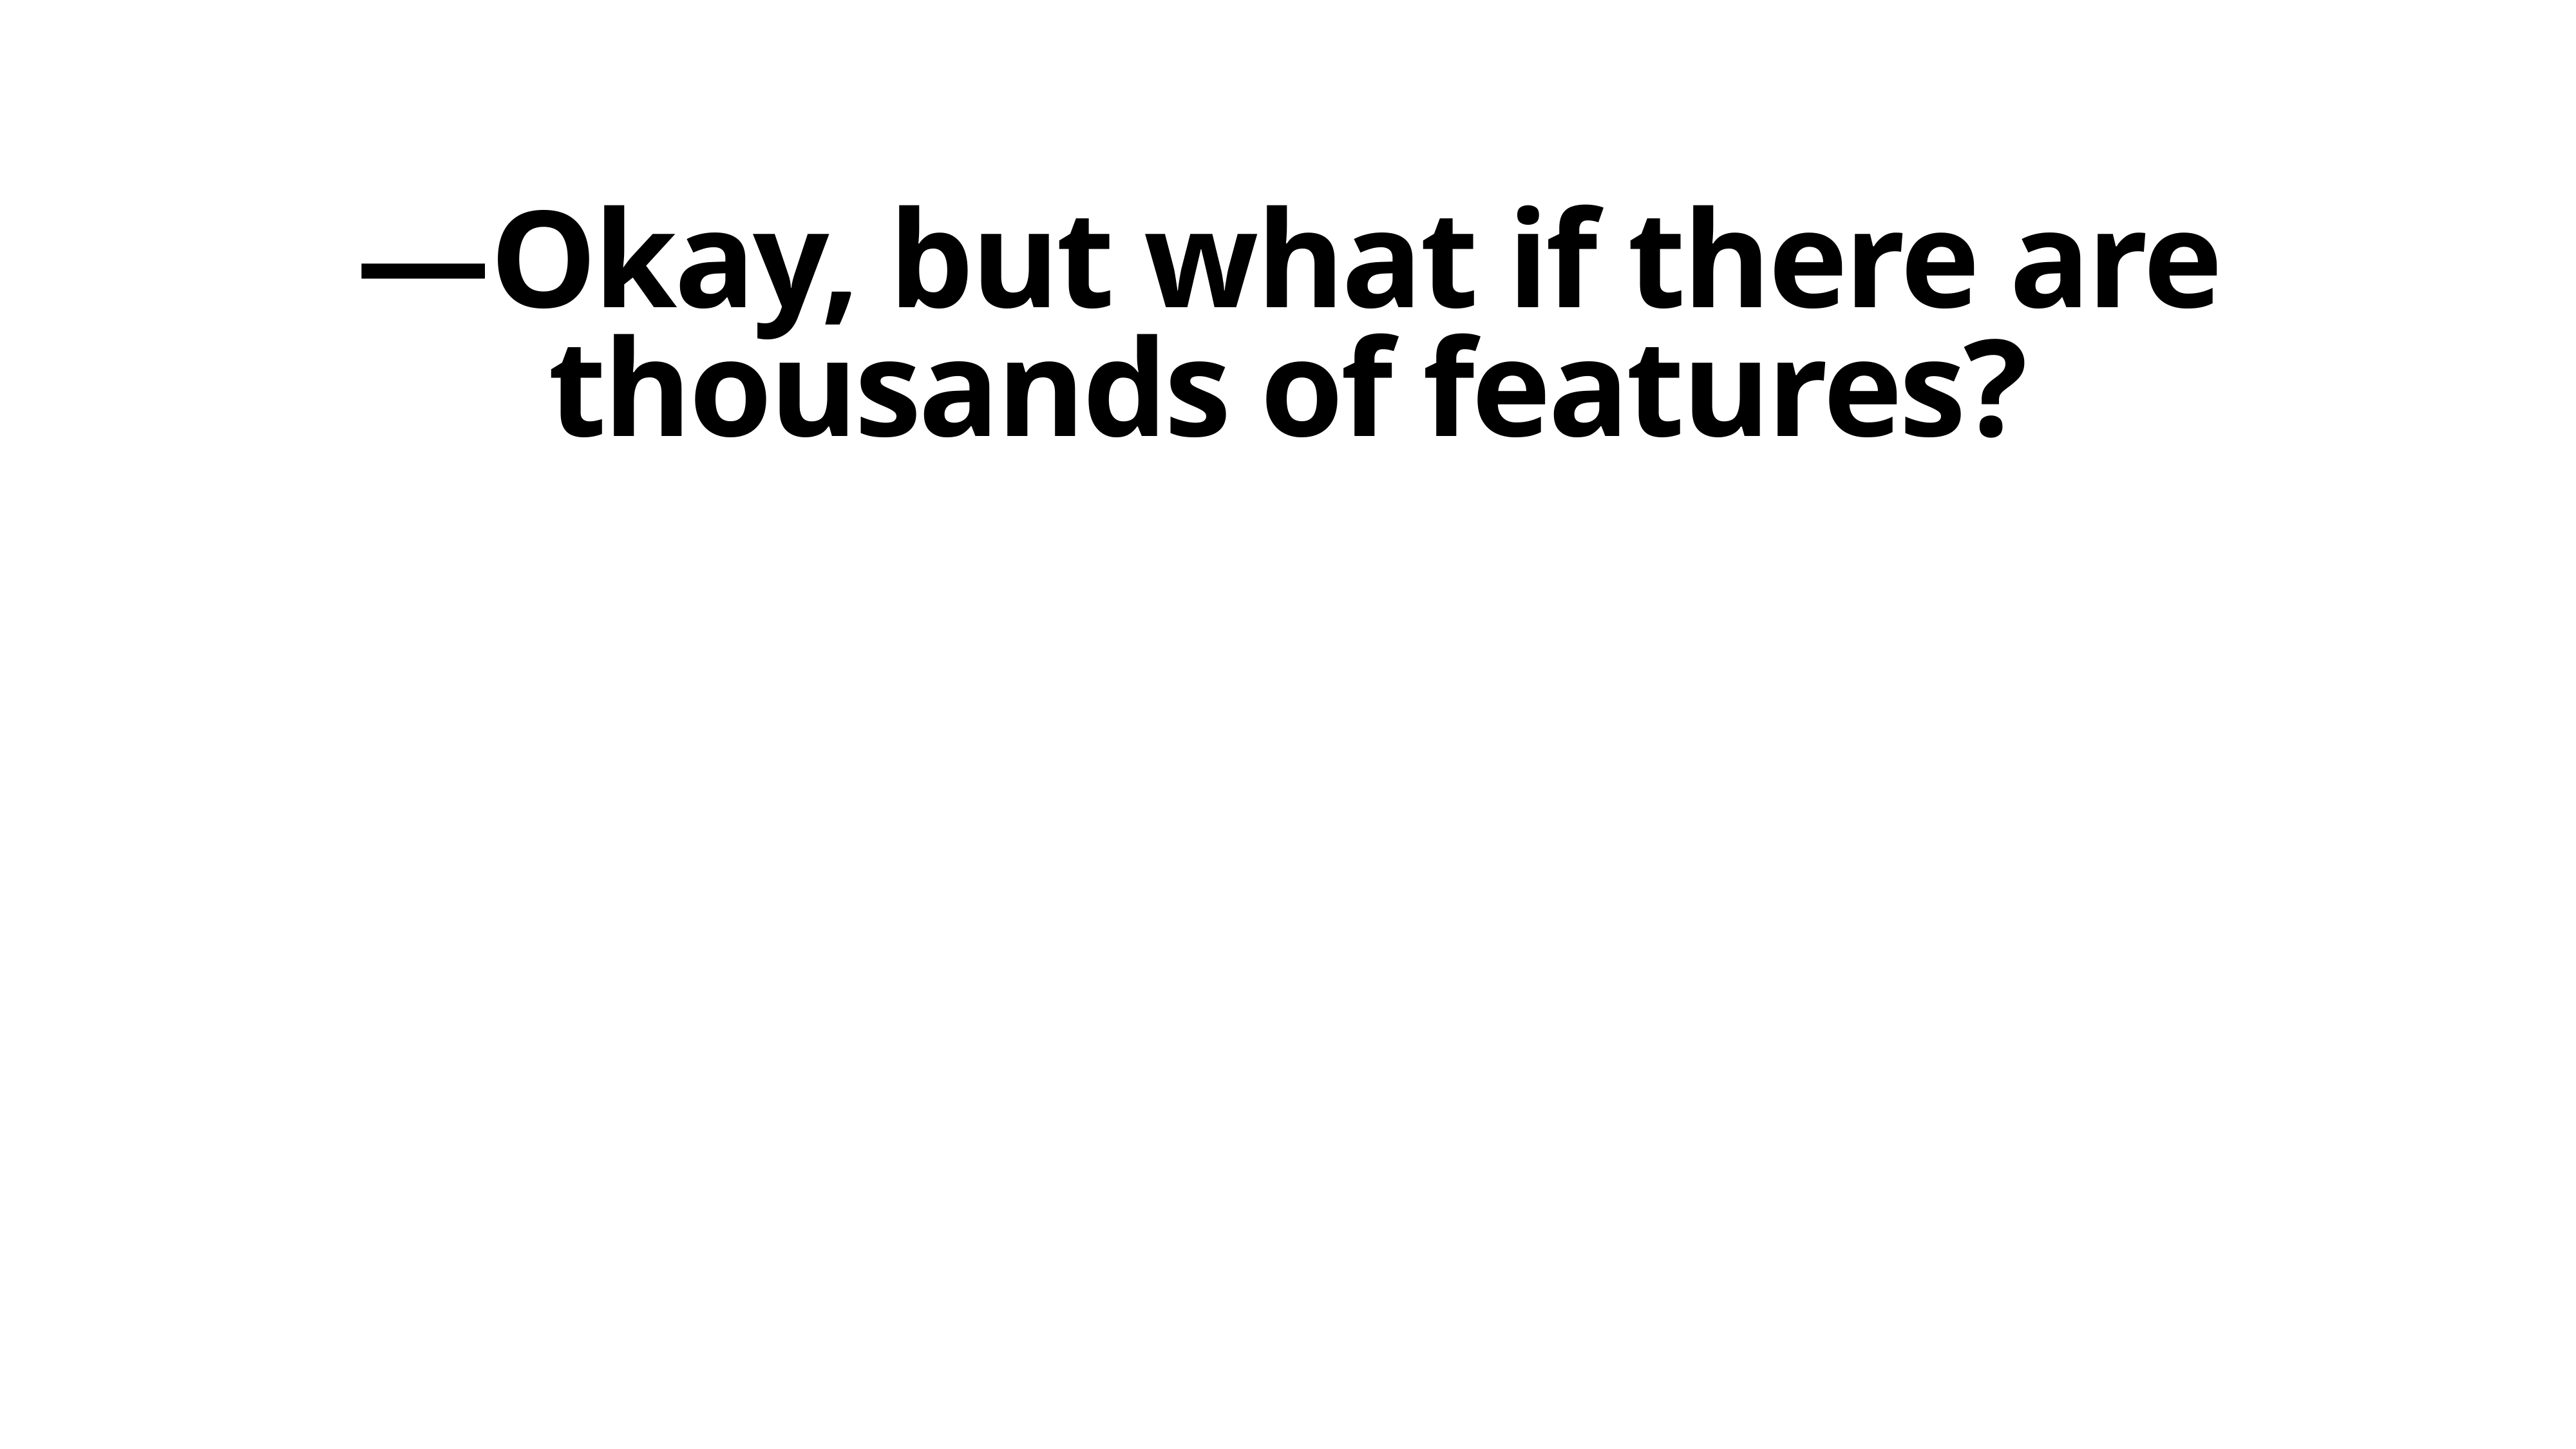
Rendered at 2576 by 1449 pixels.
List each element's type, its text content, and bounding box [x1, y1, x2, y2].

list —Okay, but what if there are thousands of features? [127, 128, 2449, 538]
